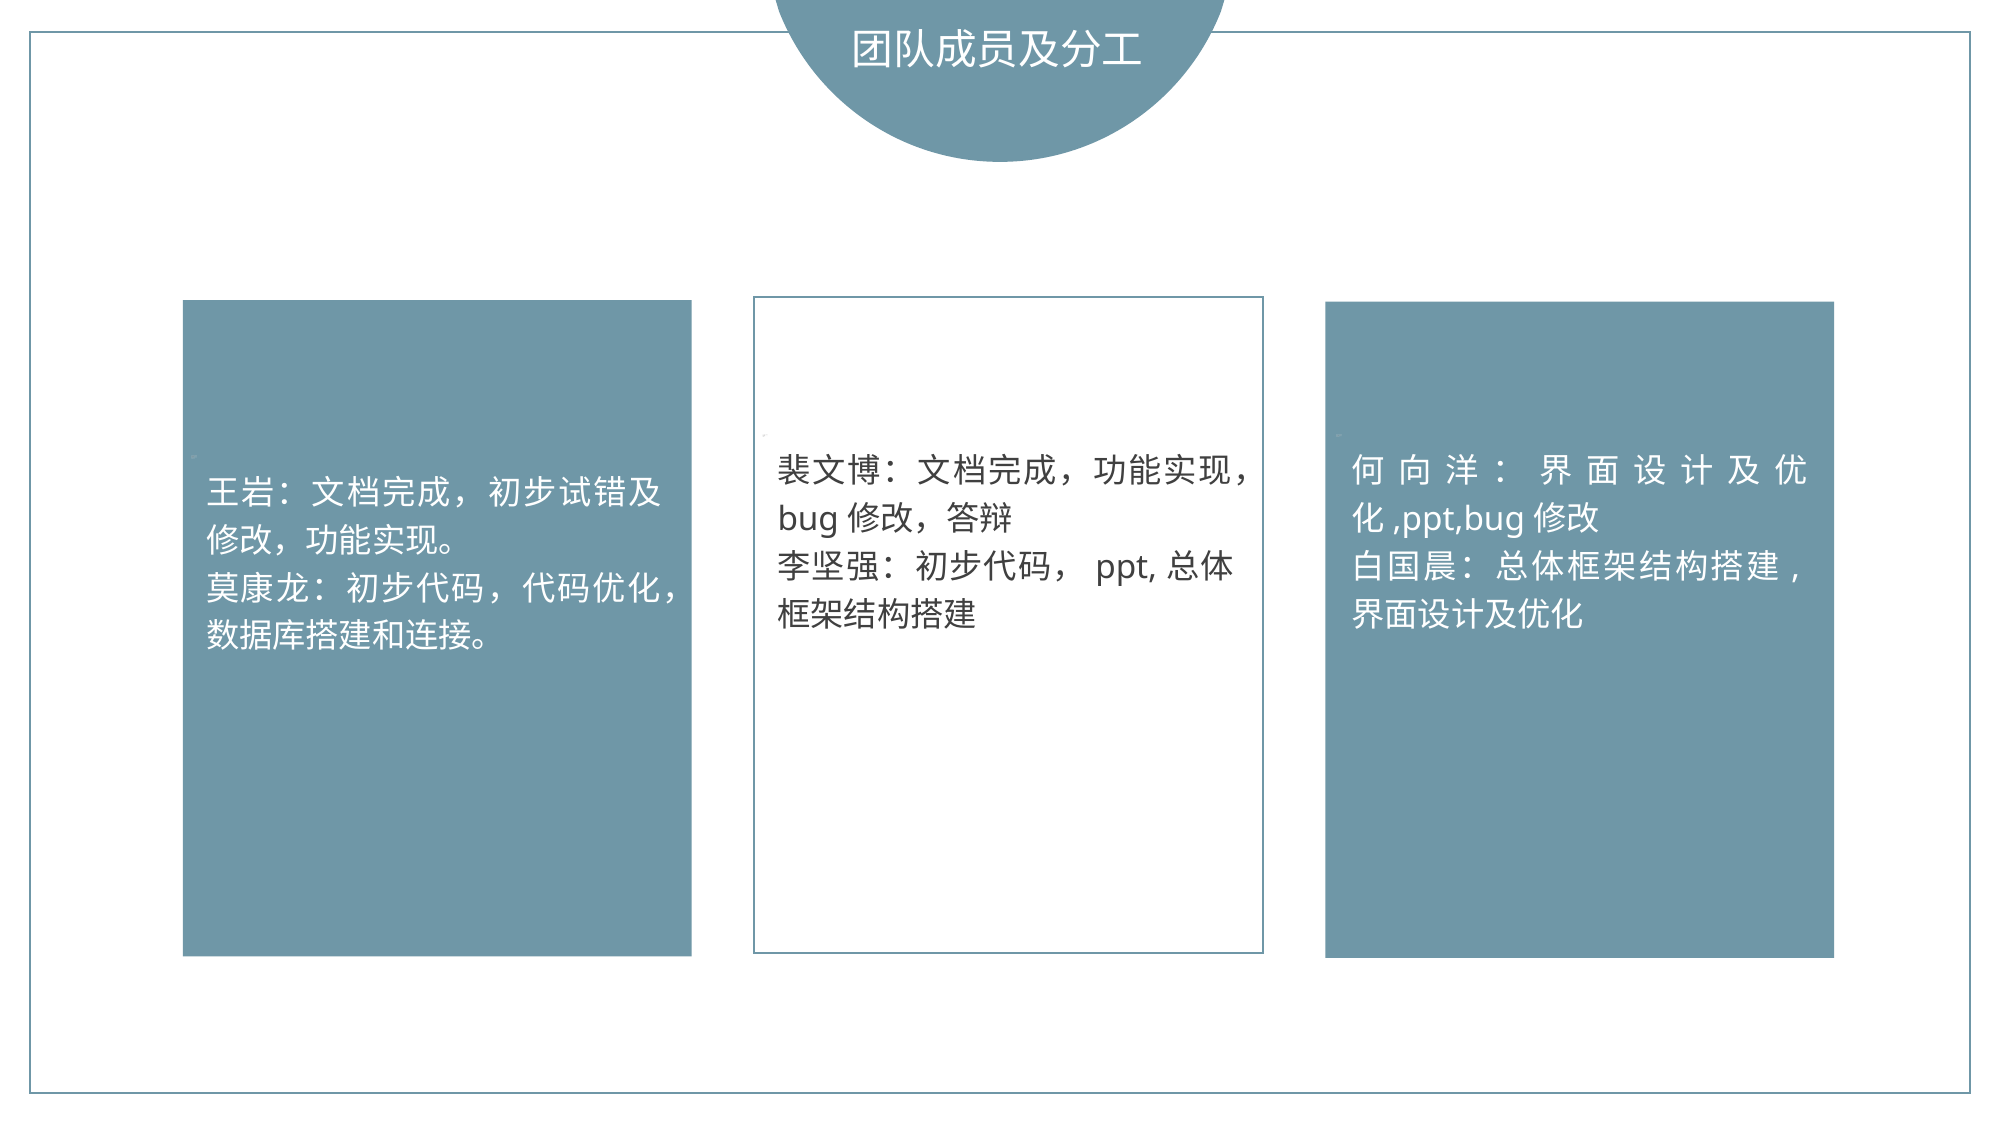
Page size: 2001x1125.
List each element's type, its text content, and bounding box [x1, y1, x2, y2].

text_box 何向洋：界面设计及优化,ppt,bug修改 白国晨：总体框架结构搭建,界面设计及优化 [1336, 434, 1823, 641]
text_box [1324, 301, 1835, 959]
text_box [29, 31, 1971, 1094]
text_box [774, 0, 1226, 163]
text_box 王岩：文档完成，初步试错及修改，功能实现。 莫康龙：初步代码，代码优化，数据库搭建和连接。 [191, 455, 678, 697]
text_box 团队成员及分工 [836, 15, 1164, 81]
text_box 裴文博：文档完成，功能实现，bug修改，答辩 李坚强：初步代码，ppt,总体框架结构搭建 [762, 434, 1249, 641]
text_box [753, 296, 1264, 954]
text_box [182, 299, 693, 957]
